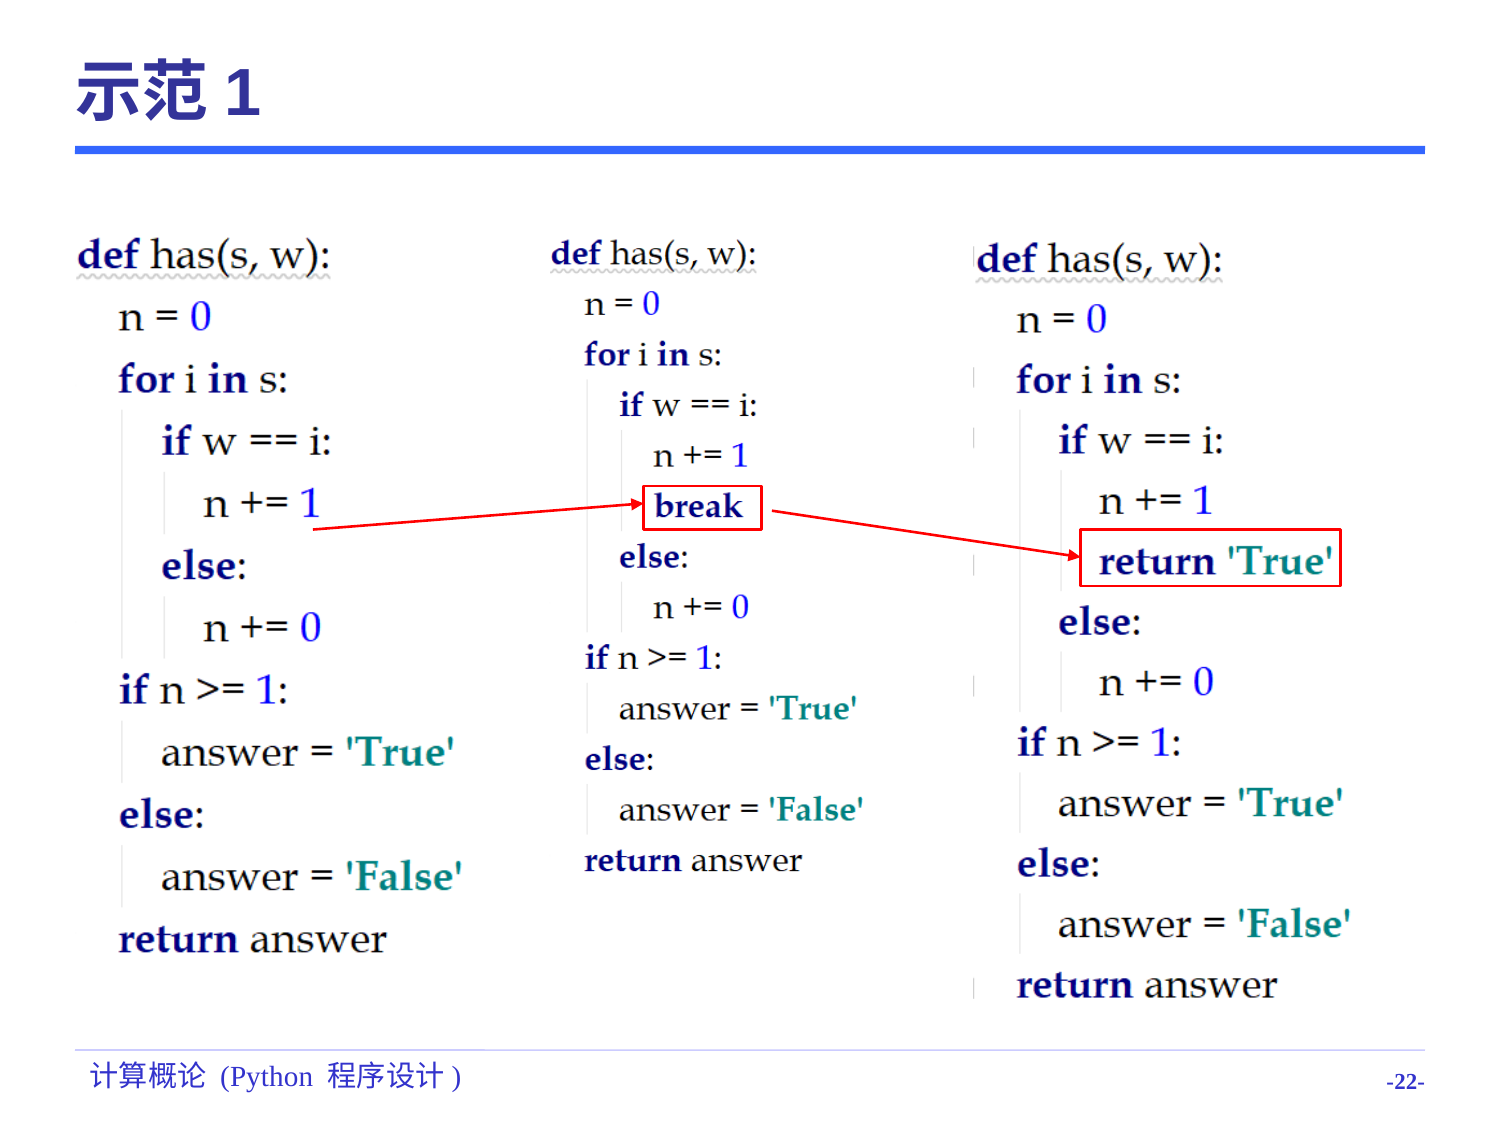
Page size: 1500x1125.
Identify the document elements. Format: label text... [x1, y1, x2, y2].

picture [973, 231, 1371, 1017]
picture [549, 231, 879, 883]
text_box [771, 510, 1081, 558]
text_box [312, 503, 644, 530]
title 示范1 [75, 29, 1425, 130]
picture [75, 226, 479, 967]
